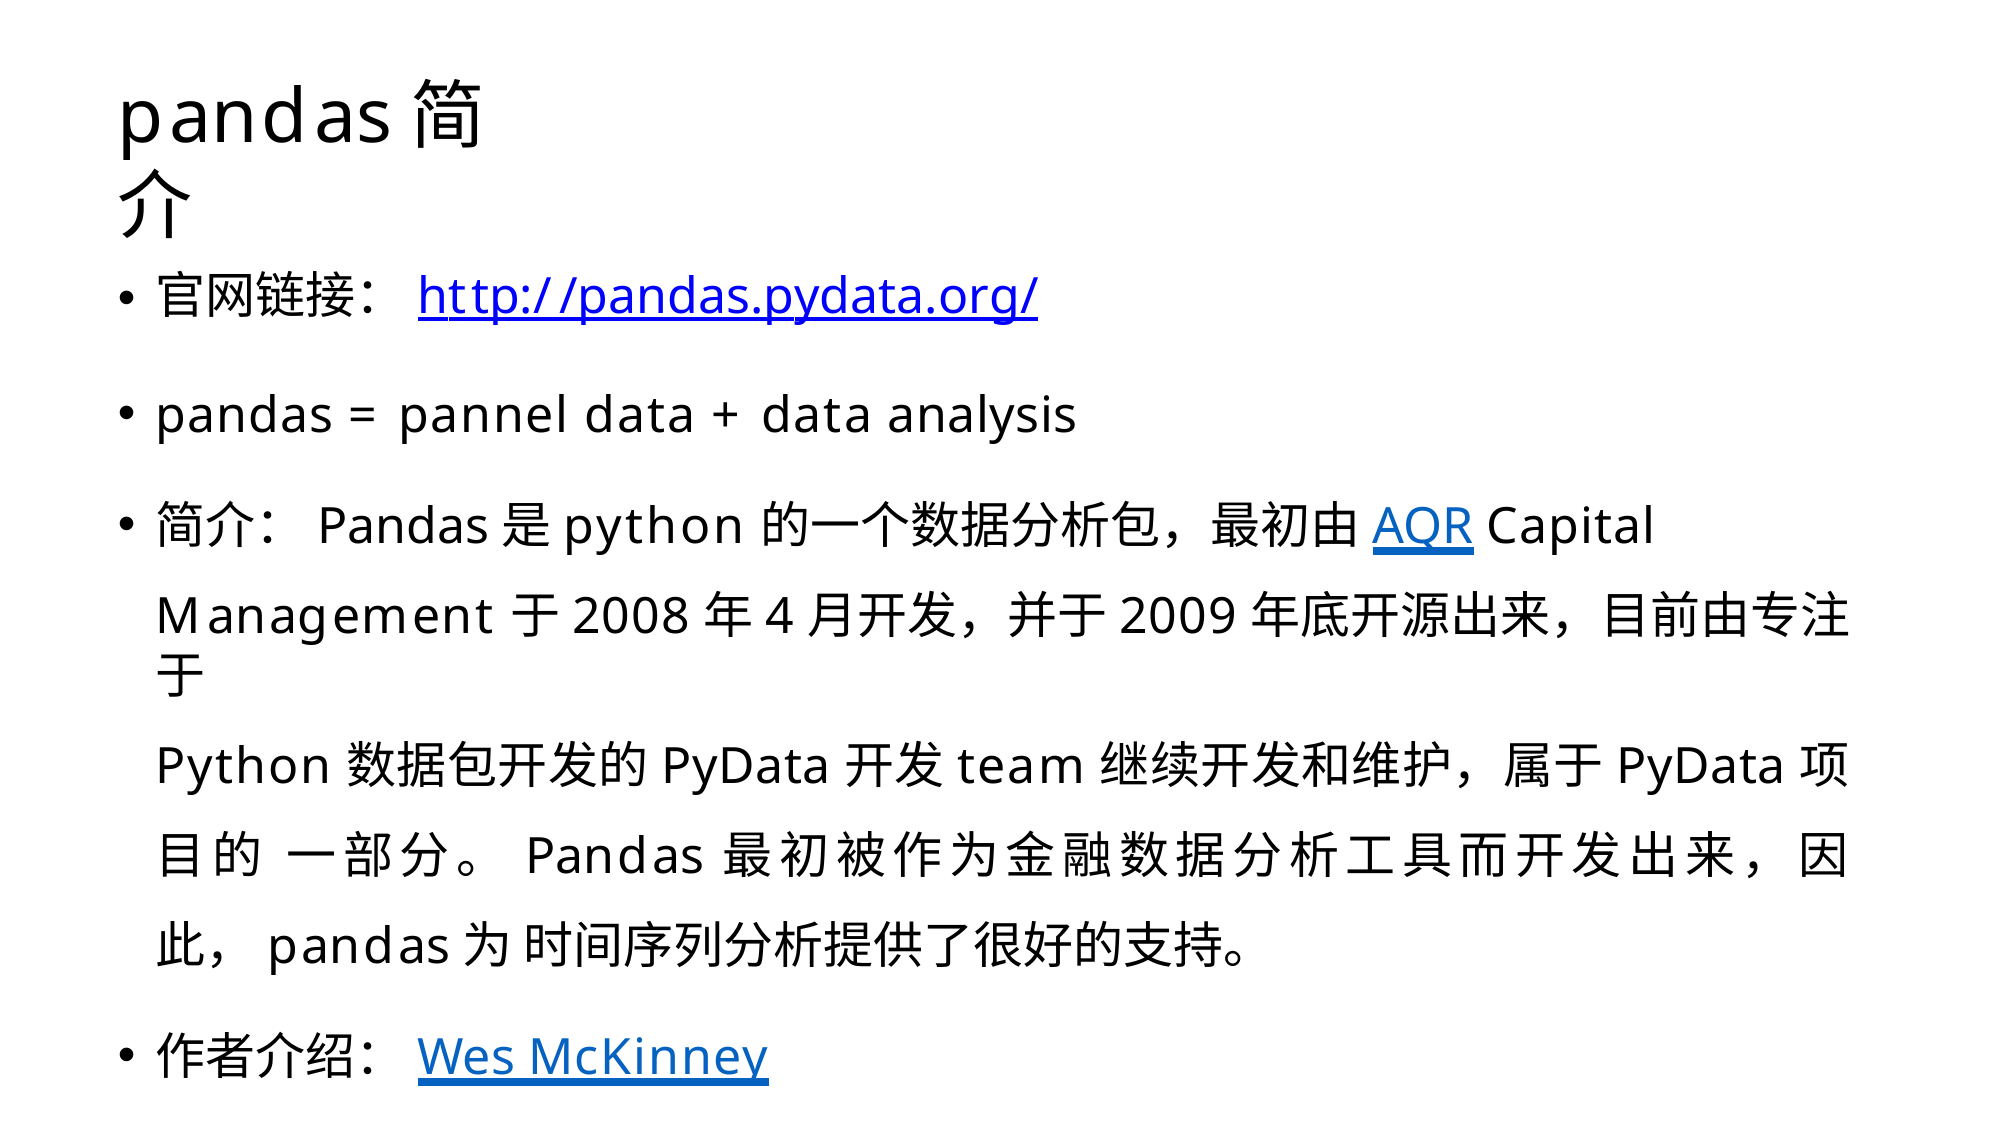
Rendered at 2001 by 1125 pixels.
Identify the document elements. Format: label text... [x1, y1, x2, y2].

text_box 官网链接：http://pandas.pydata.org/ pandas = pannel data + data analysis 简介：Pandas是python的一个数据分析包，最初由AQR Capital Management于2008年4月开发，并于2009年底开源出来，目前由专注于 Python数据包开发的PyData开发team继续开发和维护，属于PyData项目的 一部分。Pandas最初被作为金融数据分析工具而开发出来，因此，pandas为 时间序列分析提供了很好的支持。 作者介绍：Wes McKinney [115, 261, 1850, 1085]
title pandas简介 [115, 65, 529, 256]
